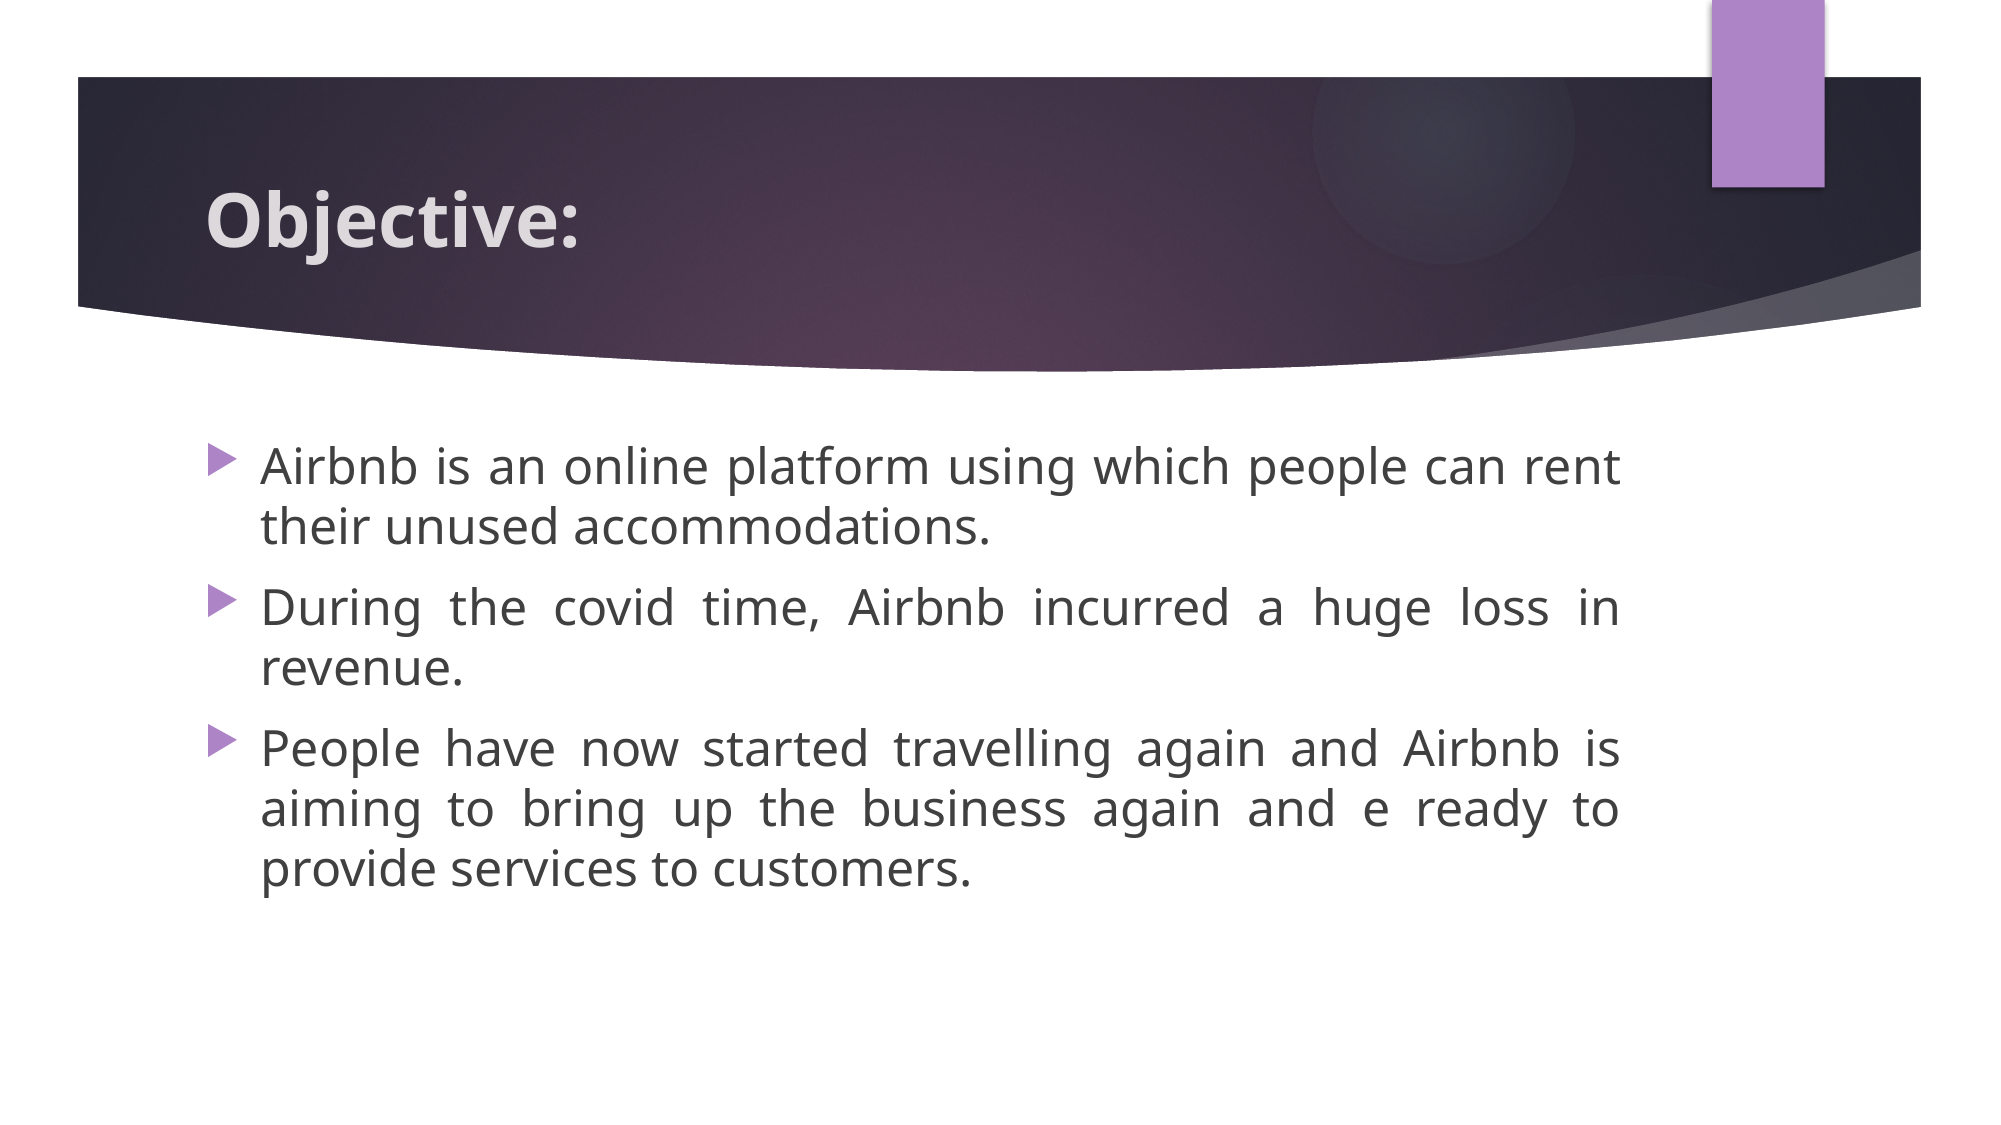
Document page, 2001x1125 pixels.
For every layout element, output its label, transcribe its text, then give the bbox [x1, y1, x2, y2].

title Objective: [189, 159, 1627, 276]
list Airbnb is an online platform using which people can rent their unused accommodations. During the covid time, Airbnb incurred a huge loss in revenue. People have now started travelling again and Airbnb is aiming to bring up the business again and e ready to provide services to customers. [189, 427, 1638, 988]
